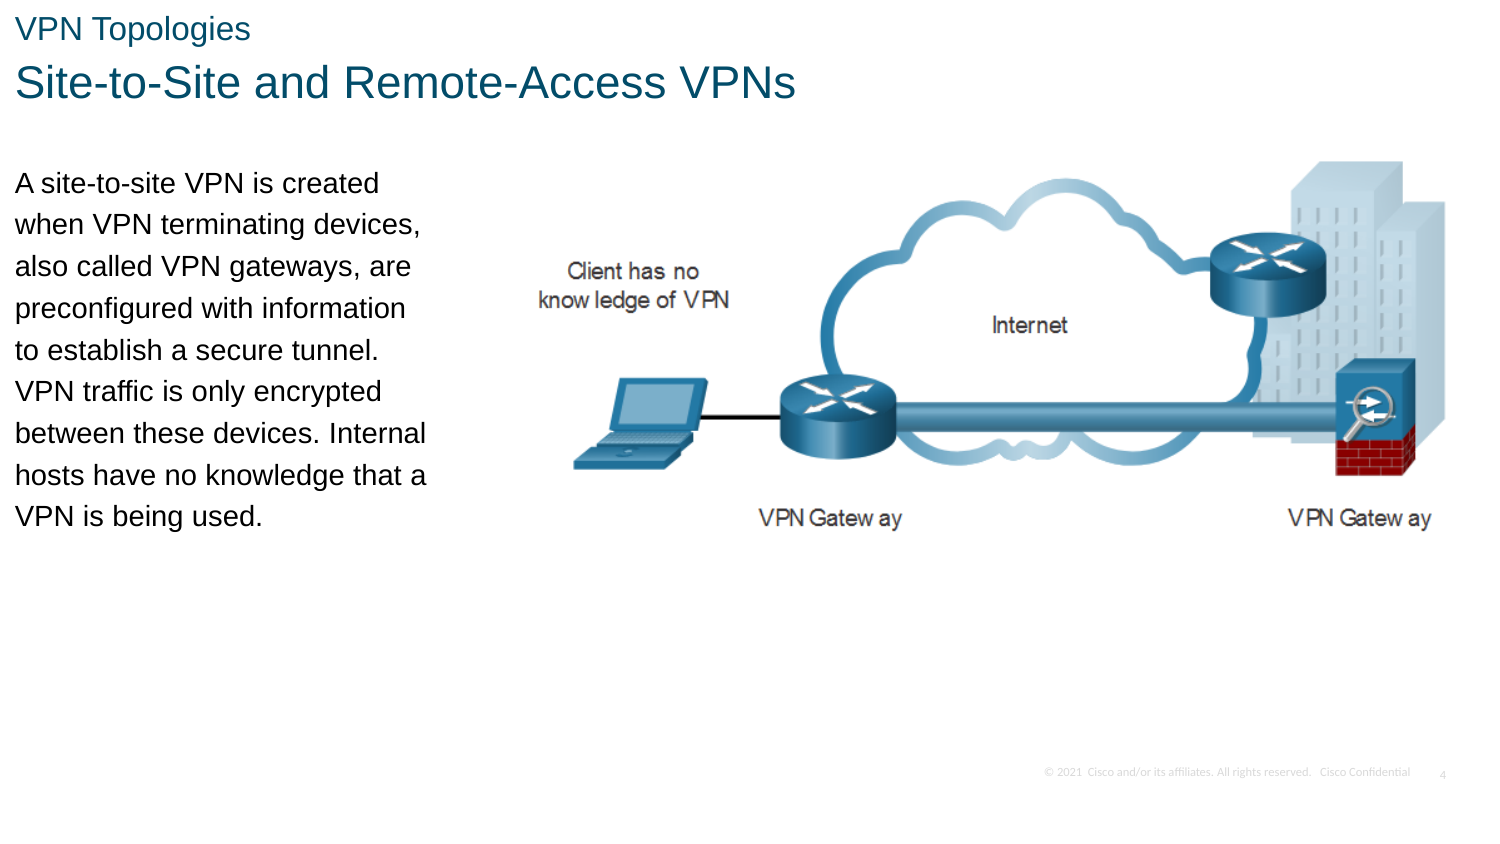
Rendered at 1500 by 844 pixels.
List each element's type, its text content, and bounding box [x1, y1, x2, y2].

picture [527, 149, 1463, 545]
slide_number 4 [1425, 759, 1500, 797]
text_box A site-to-site VPN is created when VPN terminating devices, also called VPN gateways, are preconfigured with information to establish a secure tunnel. VPN traffic is only encrypted between these devices. Internal hosts have no knowledge that a VPN is being used. [0, 149, 447, 572]
list VPN Topologies [0, 0, 1500, 45]
list Site-to-Site and Remote-Access VPNs [0, 45, 1500, 195]
